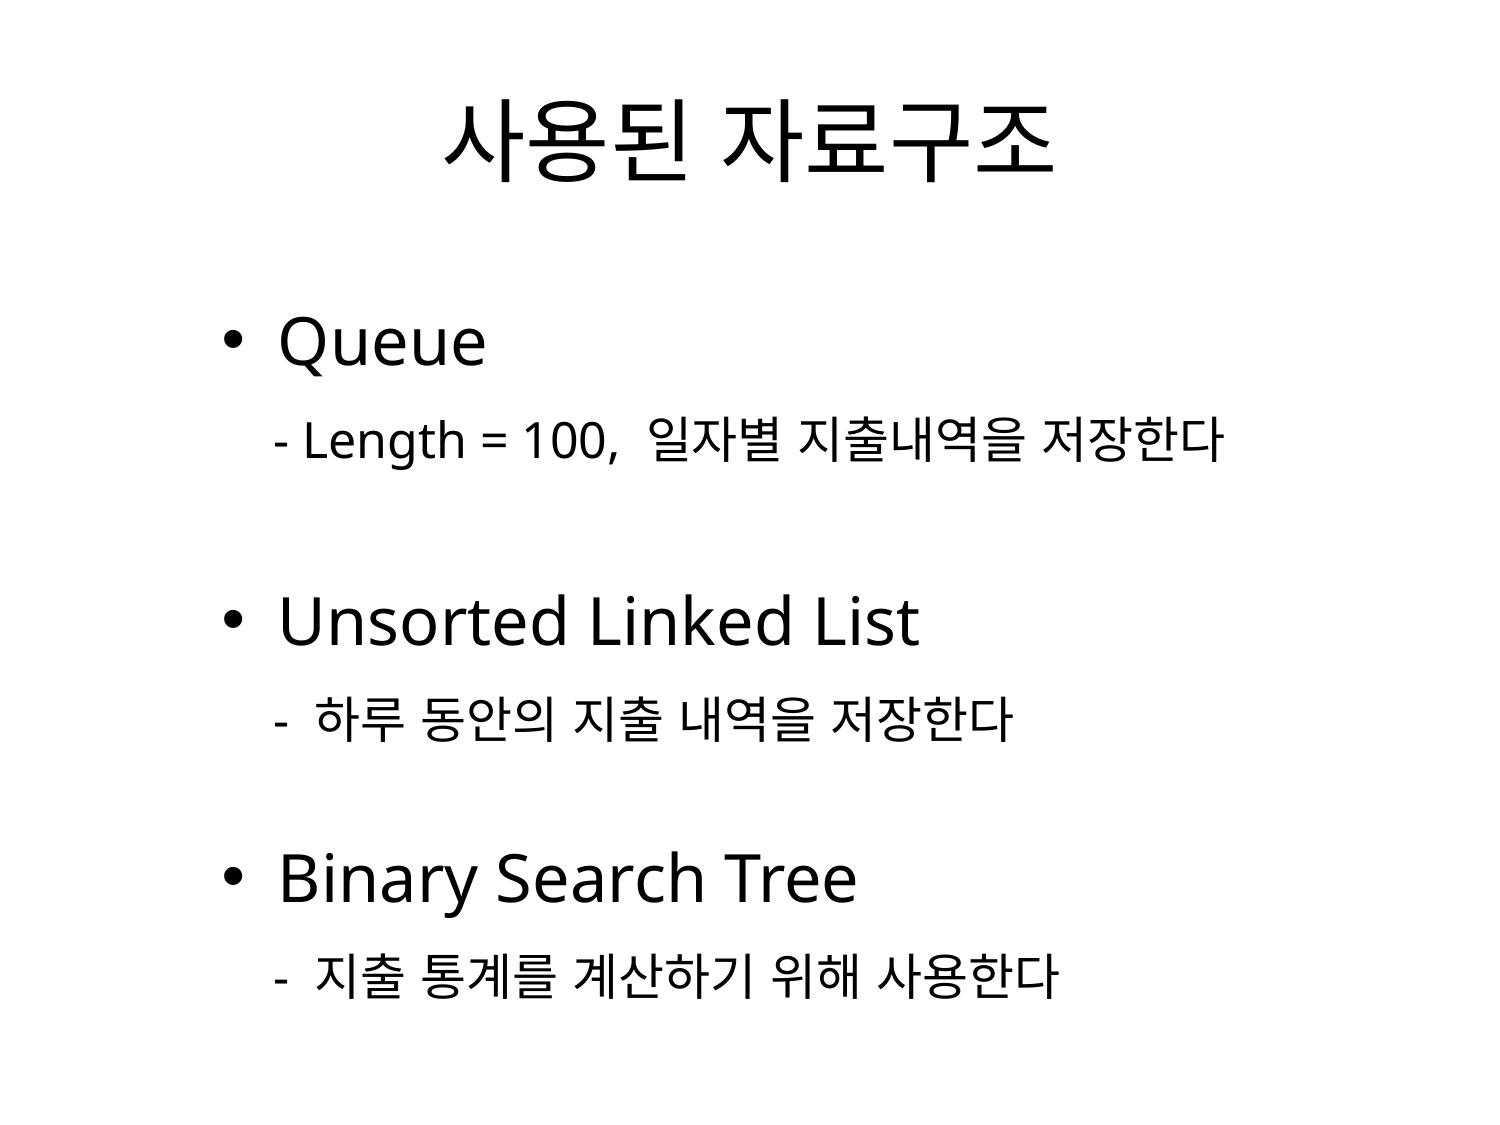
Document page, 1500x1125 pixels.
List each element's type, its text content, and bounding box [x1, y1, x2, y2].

title 사용된 자료구조 [75, 45, 1425, 233]
list Queue - Length = 100, 일자별 지출내역을 저장한다 Unsorted Linked List - 하루 동안의 지출 내역을 저장한다 Binary Search Tree - 지출 통계를 계산하기 위해 사용한다 [206, 290, 1425, 1034]
